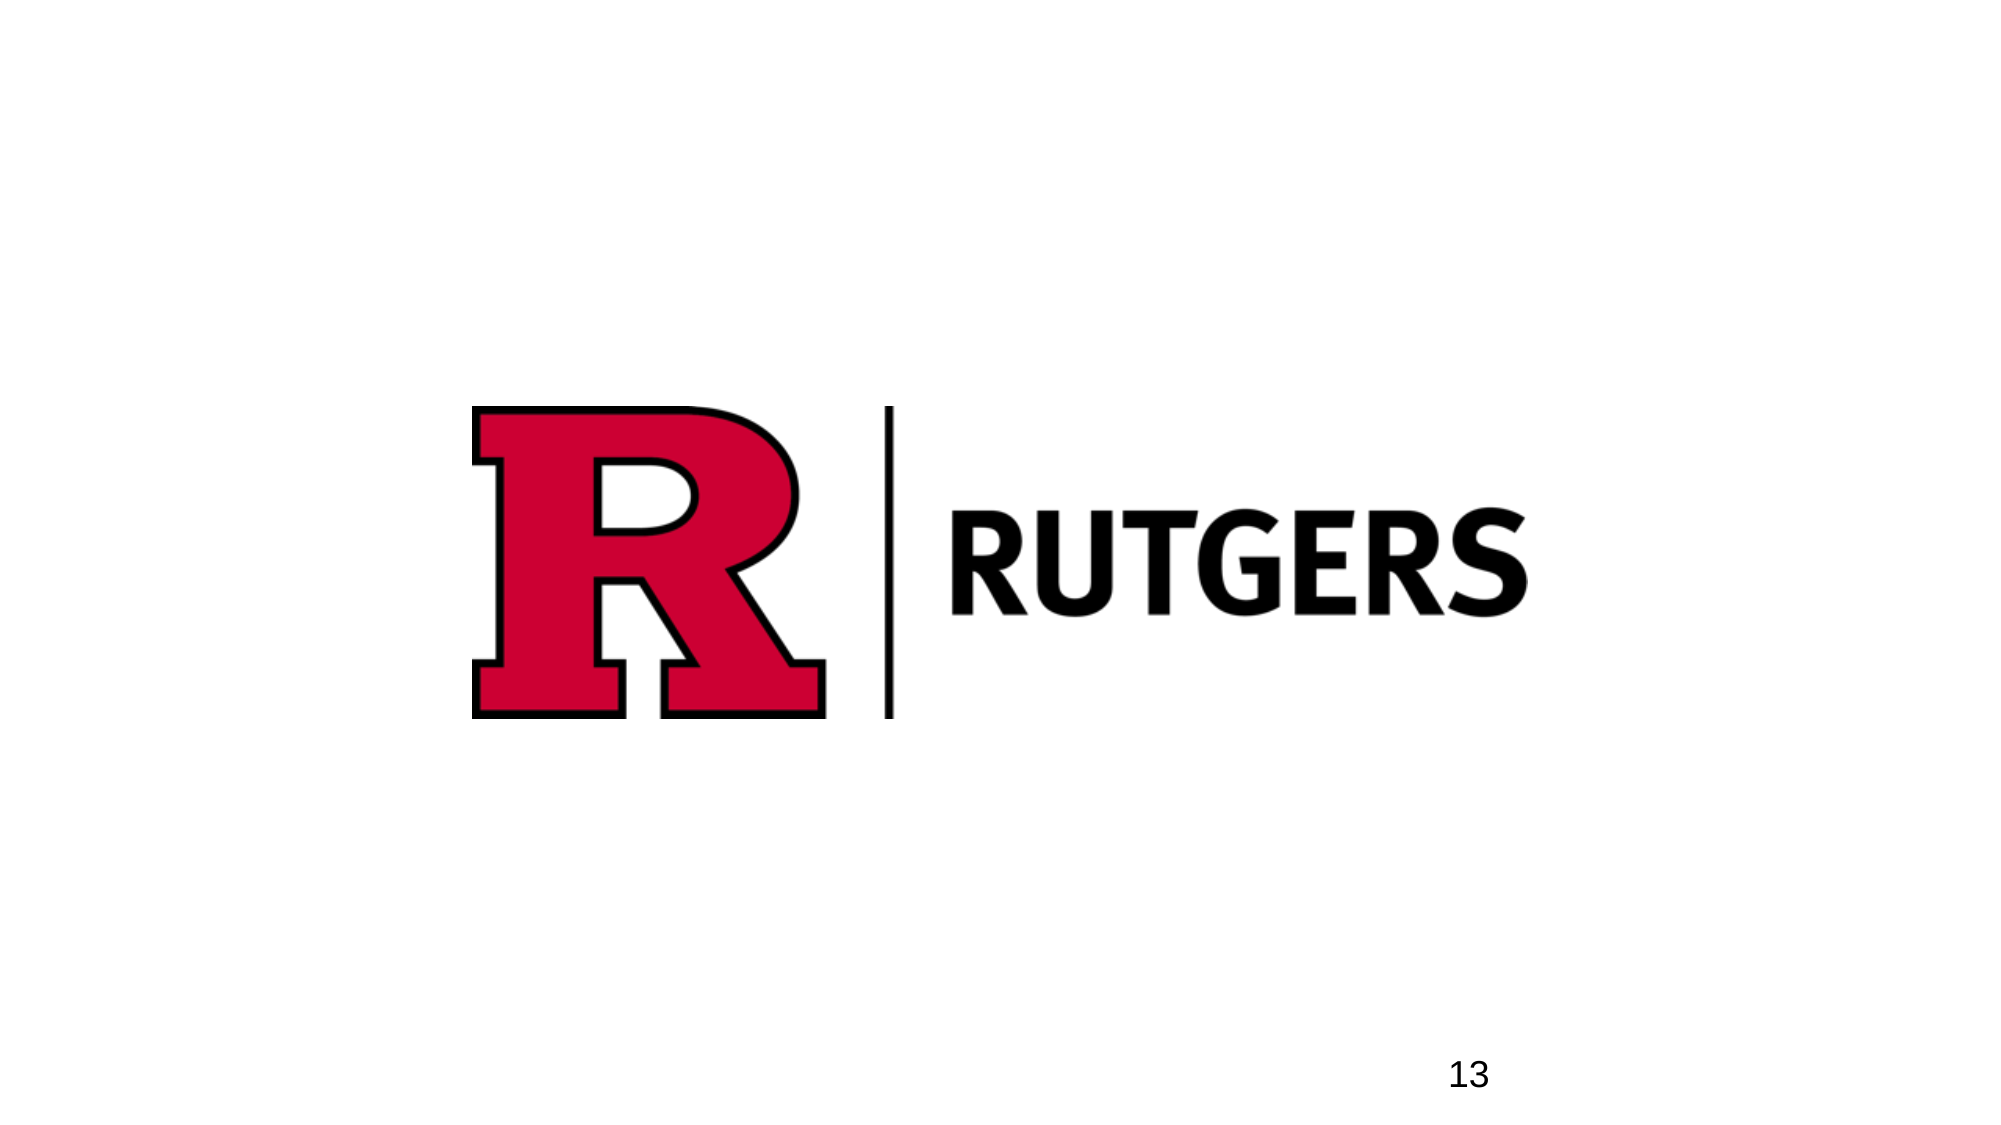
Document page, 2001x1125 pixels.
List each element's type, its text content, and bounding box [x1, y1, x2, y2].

picture [472, 405, 1528, 719]
slide_number 13 [1433, 1042, 1900, 1103]
